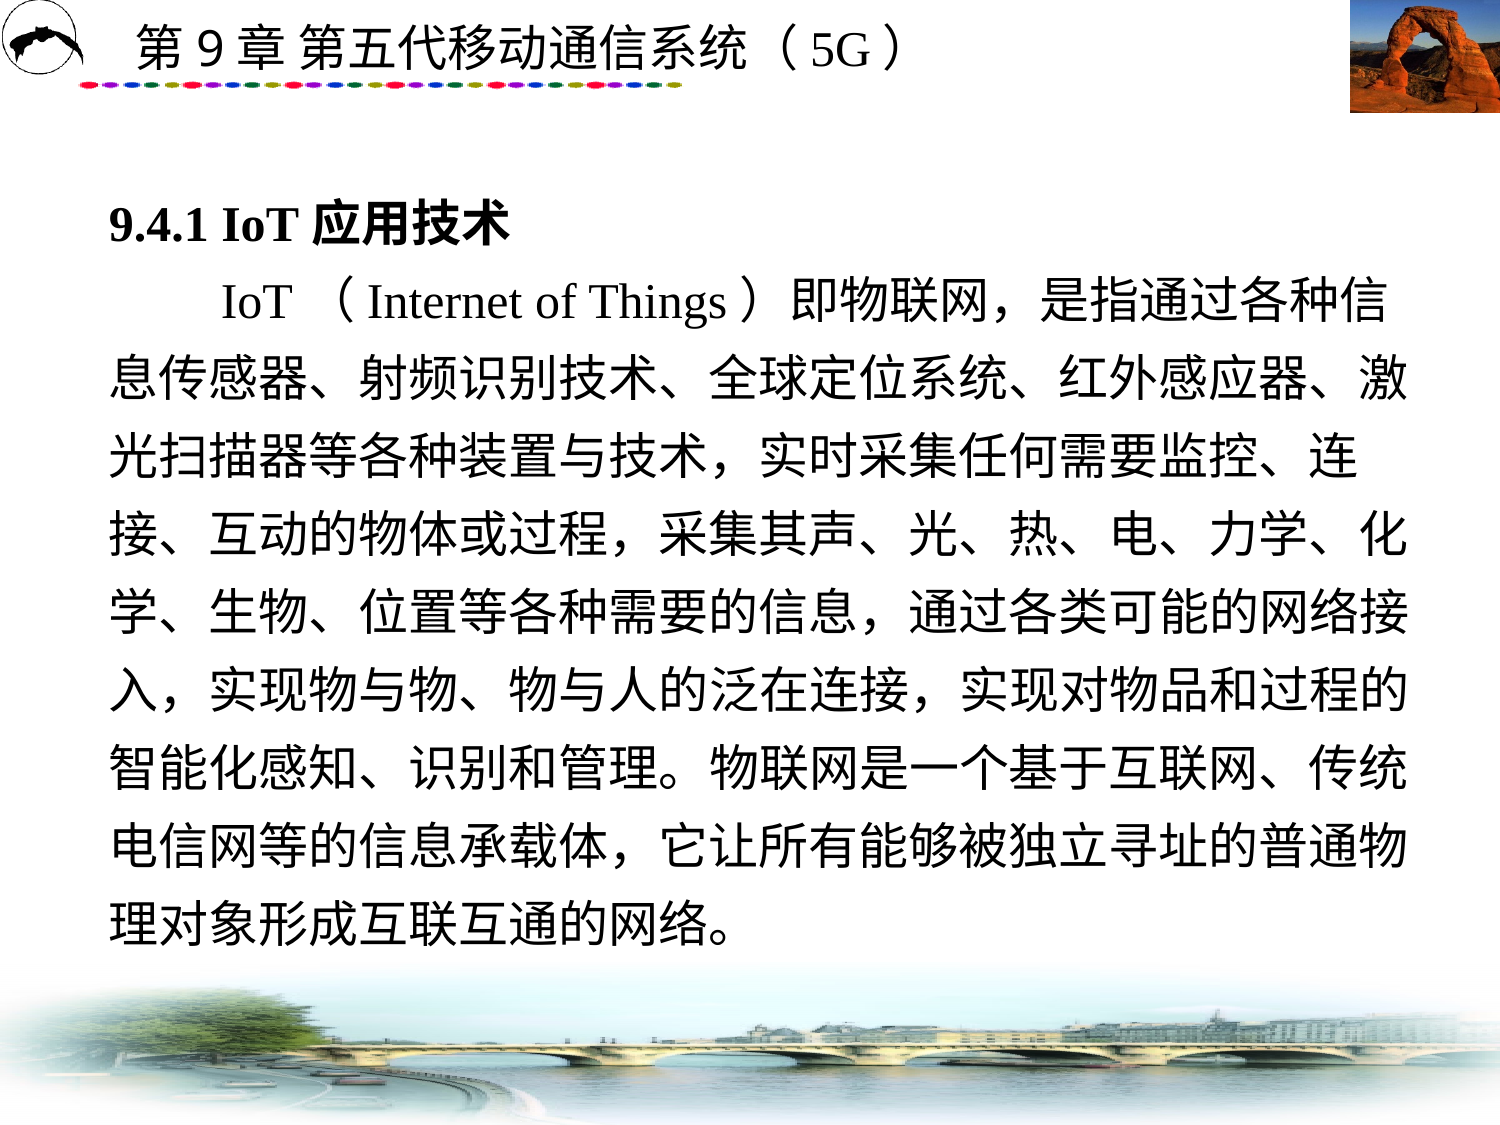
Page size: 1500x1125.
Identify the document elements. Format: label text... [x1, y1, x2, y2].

picture [0, 962, 1500, 1125]
title 9.4.1 IoT应用技术 IoT（Internet of Things）即物联网，是指通过各种信息传感器、射频识别技术、全球定位系统、红外感应器、激光扫描器等各种装置与技术，实时采集任何需要监控、连接、互动的物体或过程，采集其声、光、热、电、力学、化 学、生物、位置等各种需要的信息，通过各类可能的网络接入，实现物与物、物与人的泛在连接，实现对物品和过程的智能化感知、识别和管理。物联网是一个基于互联网、传统电信网等的信息承载体，它让所有能够被独立寻址的普通物理对象形成互联互通的网络。 [93, 87, 1426, 1013]
picture [74, 78, 691, 91]
picture [0, 0, 100, 75]
picture [1350, 0, 1500, 113]
